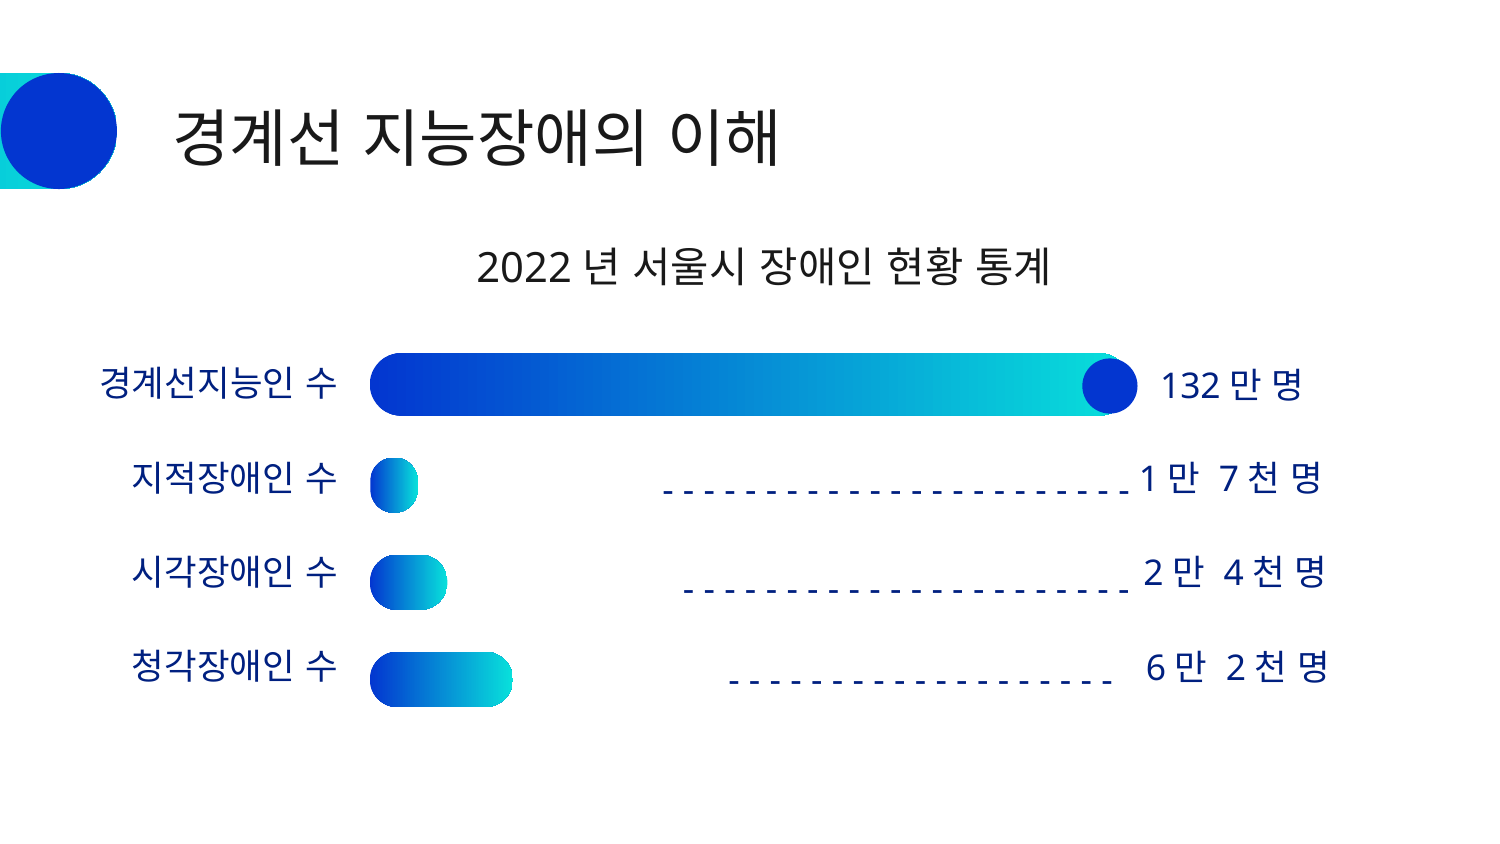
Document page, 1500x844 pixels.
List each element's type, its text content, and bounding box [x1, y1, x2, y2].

text_box 지적장애인 수 [107, 443, 354, 510]
title 경계선 지능장애의 이해 [0, 84, 1110, 179]
text_box [369, 554, 442, 610]
text_box 2022년 서울시 장애인 현황 통계 [432, 239, 1068, 292]
text_box 청각장애인 수 [107, 632, 354, 698]
text_box 6만 2천 명 [1099, 633, 1346, 699]
text_box [380, 701, 503, 708]
text_box - - - - - - - - - - - - - - - - - - - - - - - [394, 466, 1155, 511]
text_box - - - - - - - - - - - - - - - - - - - [377, 656, 1138, 701]
text_box 1만 7천 명 [1091, 443, 1338, 510]
text_box 시각장애인 수 [107, 538, 354, 604]
text_box [382, 651, 500, 656]
text_box 2만 4천 명 [1096, 538, 1343, 604]
text_box [369, 353, 955, 416]
text_box - - - - - - - - - - - - - - - - - - - - - - [394, 565, 1155, 609]
text_box 경계선지능인 수 [0, 349, 354, 416]
text_box 132만 명 [955, 351, 1320, 418]
text_box [370, 457, 413, 513]
text_box [369, 660, 377, 698]
